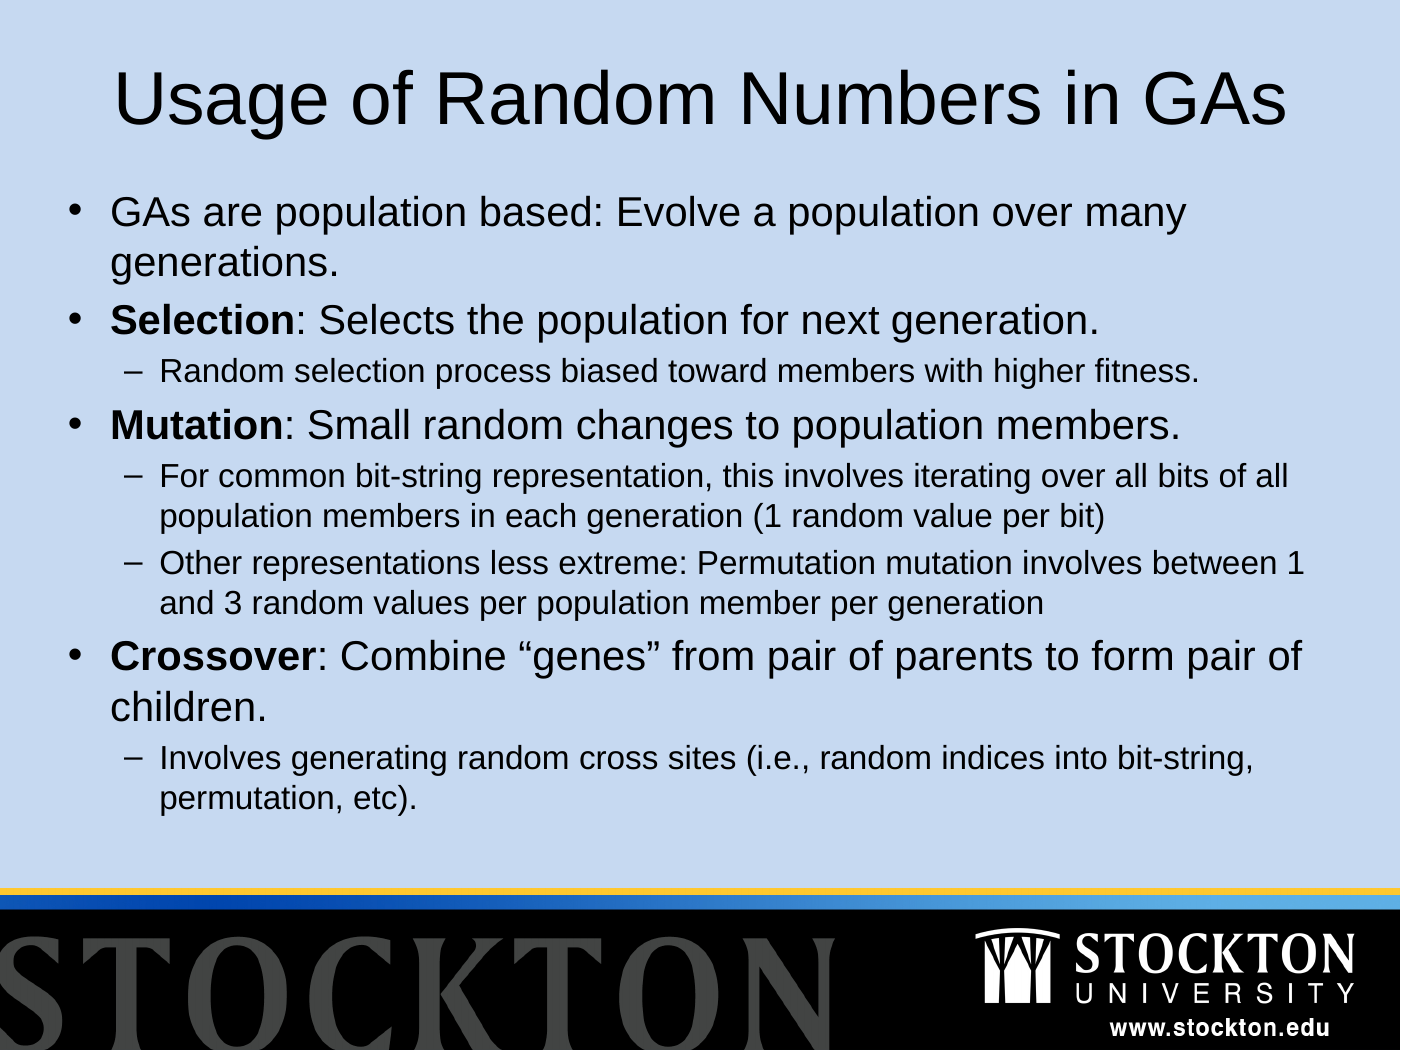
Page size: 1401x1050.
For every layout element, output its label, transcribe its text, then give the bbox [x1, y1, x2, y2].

list GAs are population based: Evolve a population over many generations. Selection: Selects the population for next generation. Random selection process biased toward members with higher fitness. Mutation: Small random changes to population members. For common bit-string representation, this involves iterating over all bits of all population members in each generation (1 random value per bit) Other representations less extreme: Permutation mutation involves between 1 and 3 random values per population member per generation Crossover: Combine “genes” from pair of parents to form pair of children. Involves generating random cross sites (i.e., random indices into bit-string, permutation, etc). [53, 177, 1350, 891]
picture [0, 888, 1400, 1050]
title Usage of Random Numbers in GAs [53, 42, 1350, 154]
